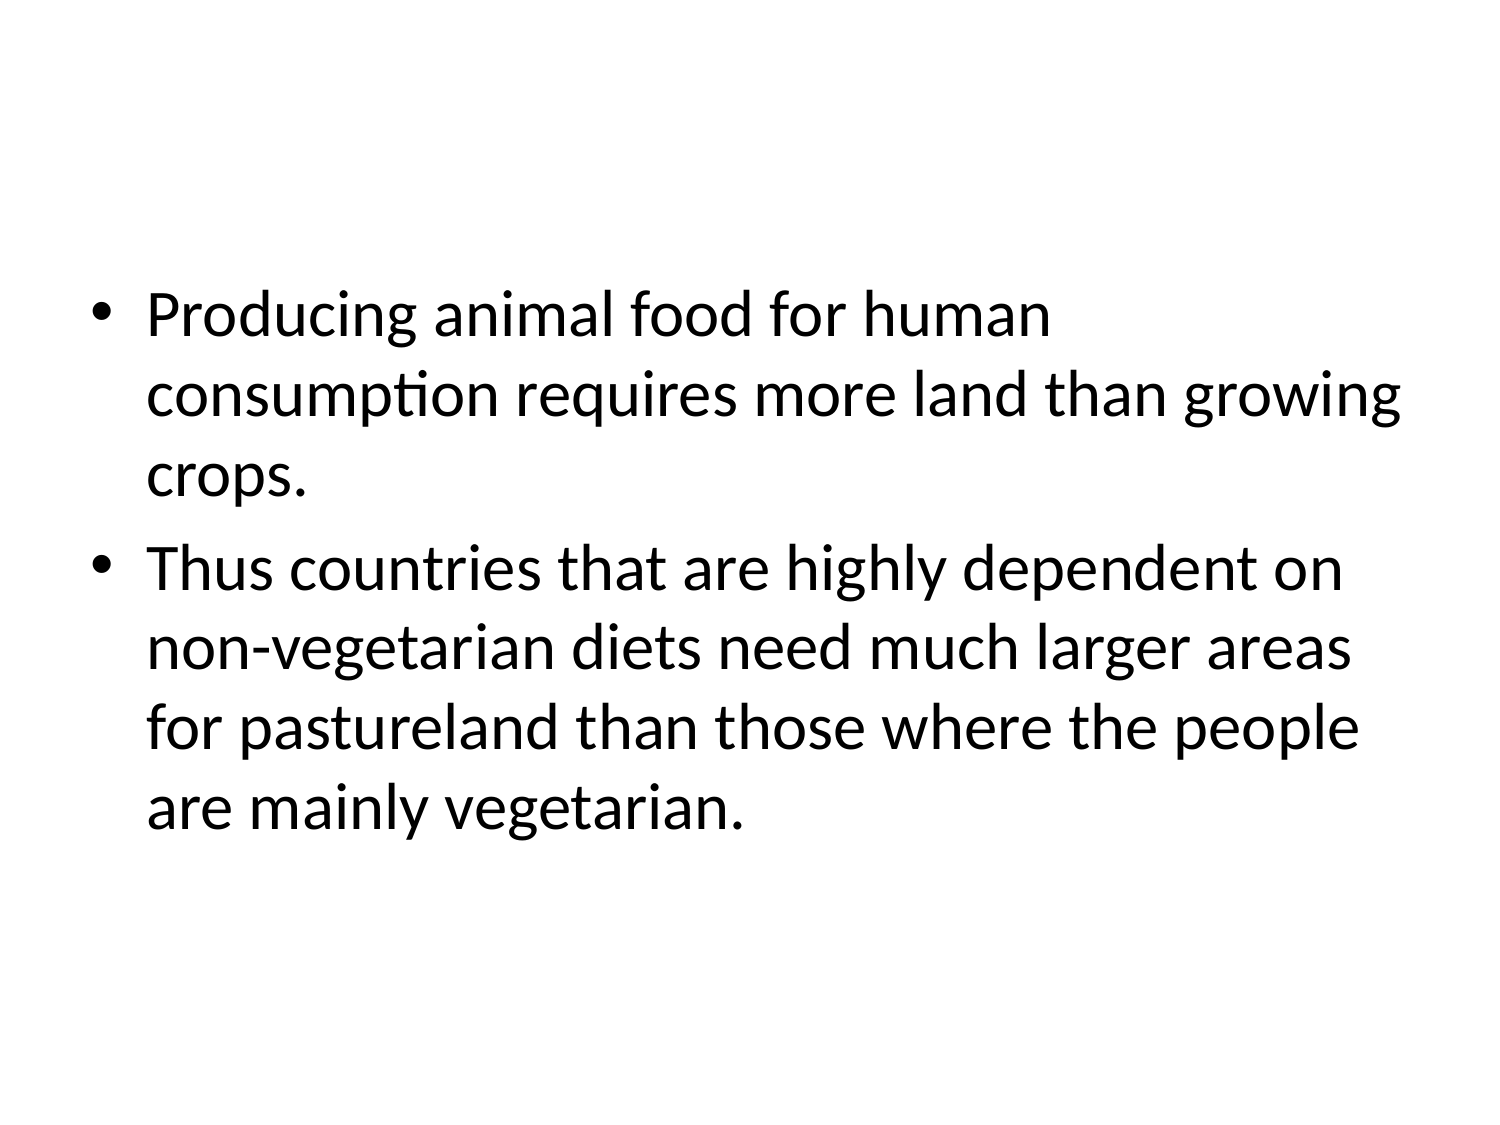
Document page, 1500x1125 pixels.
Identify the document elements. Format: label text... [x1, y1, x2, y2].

list Producing animal food for human consumption requires more land than growing crops. Thus countries that are highly dependent on non-vegetarian diets need much larger areas for pastureland than those where the people are mainly vegetarian. [75, 262, 1425, 1005]
